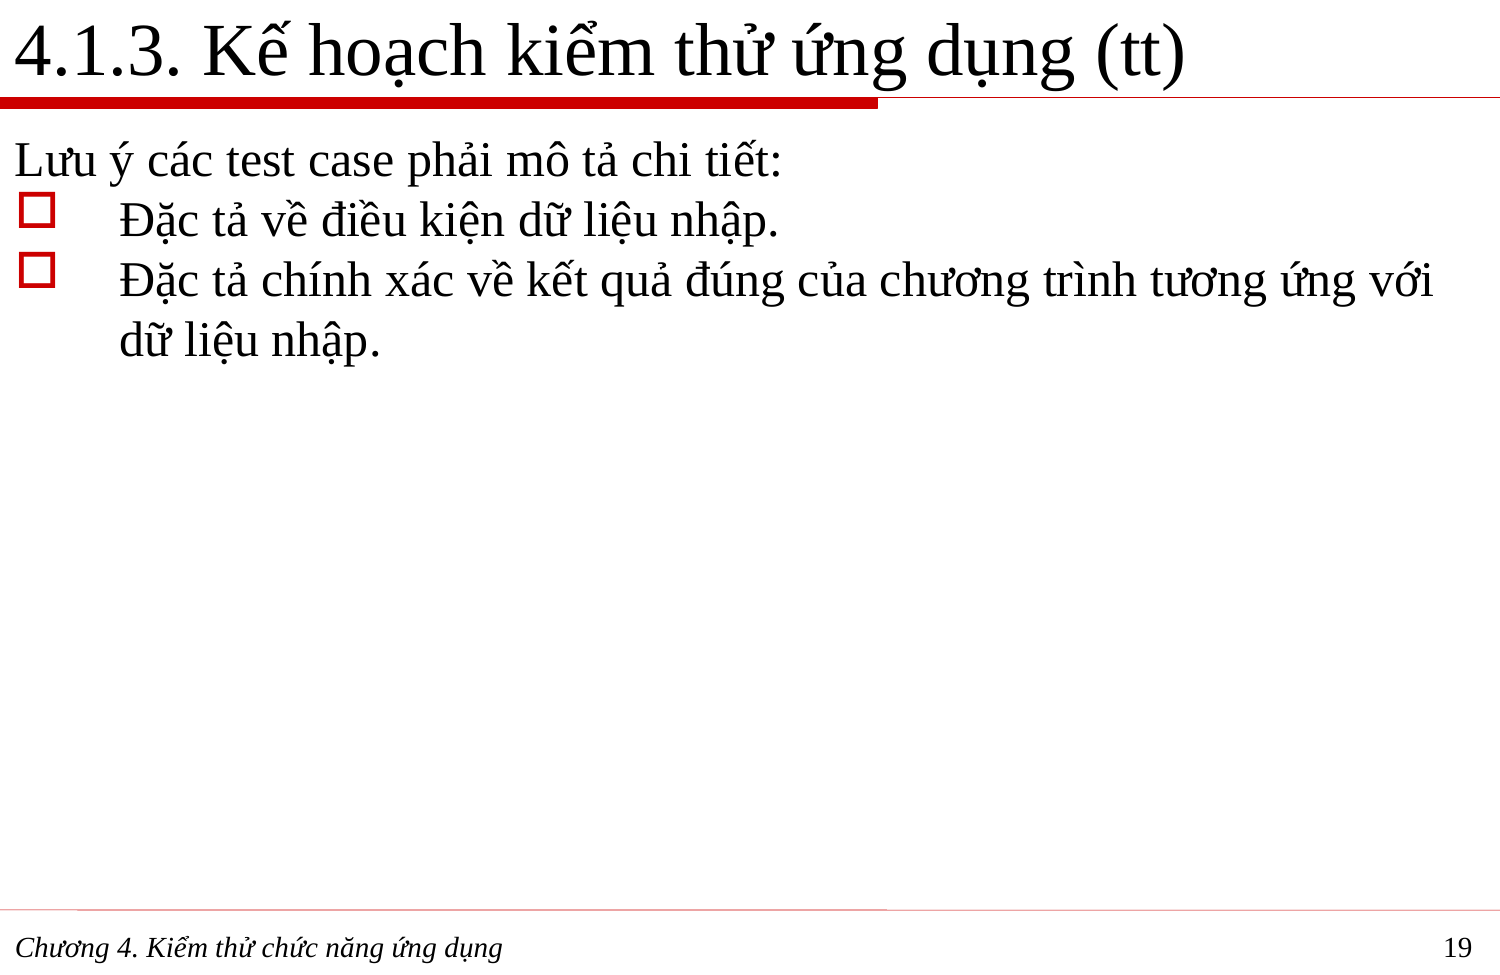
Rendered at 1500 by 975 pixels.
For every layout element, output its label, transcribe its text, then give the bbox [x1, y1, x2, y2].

text_box Chương 4. Kiểm thử chức năng ứng dụng [0, 920, 1225, 965]
text_box 19 [1337, 920, 1488, 967]
text_box 4.1.3. Kế hoạch kiểm thử ứng dụng (tt) [0, 10, 1500, 98]
text_box Lưu ý các test case phải mô tả chi tiết: Đặc tả về điều kiện dữ liệu nhập. Đặc tả chính xác về kết quả đúng của chương trình tương ứng với dữ liệu nhập. [0, 119, 1500, 900]
